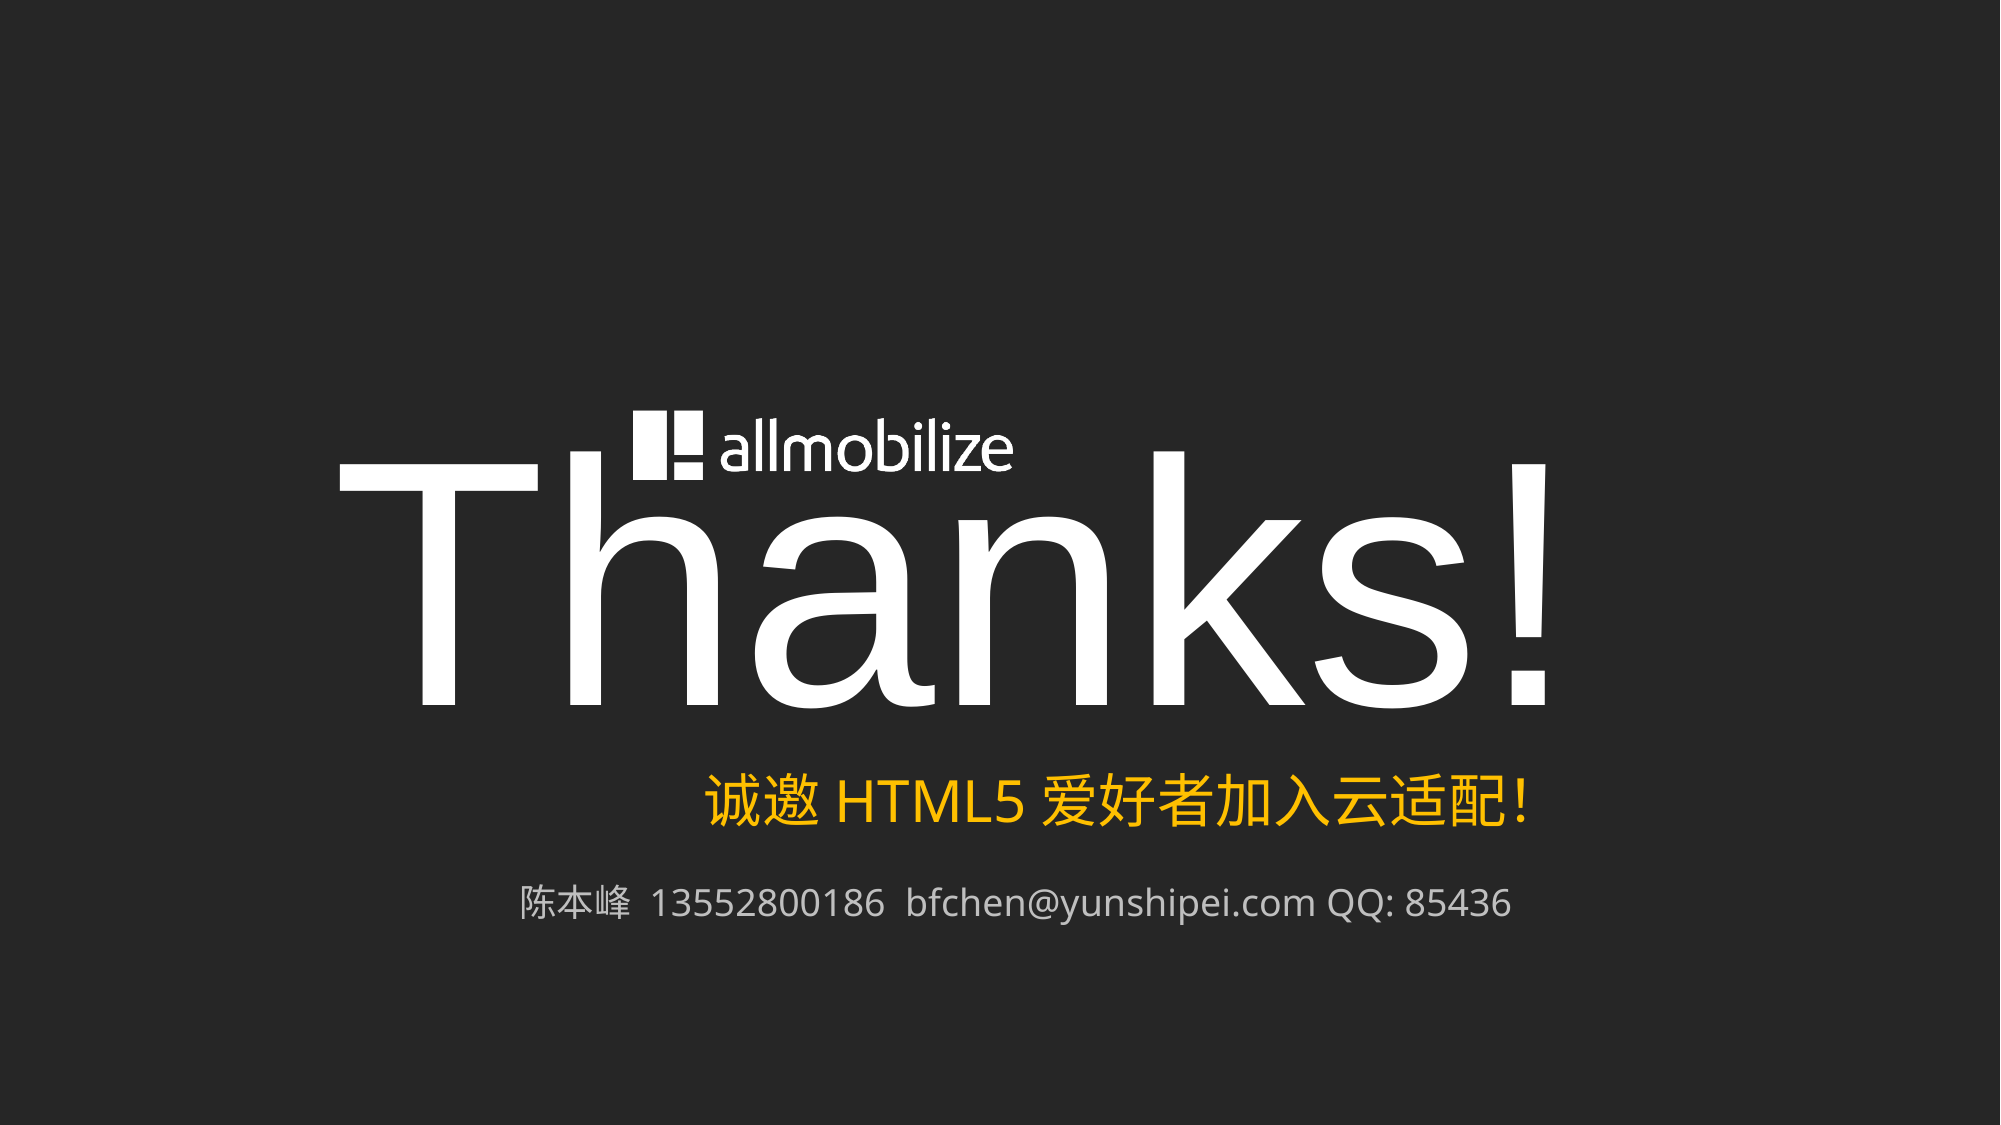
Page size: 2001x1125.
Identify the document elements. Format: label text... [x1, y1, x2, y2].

text_box Thanks! [317, 348, 1753, 783]
picture [633, 410, 1013, 480]
text_box 诚邀HTML5爱好者加入云适配！ 陈本峰 13552800186 bfchen@yunshipei.com QQ: 85436 [504, 757, 1580, 932]
